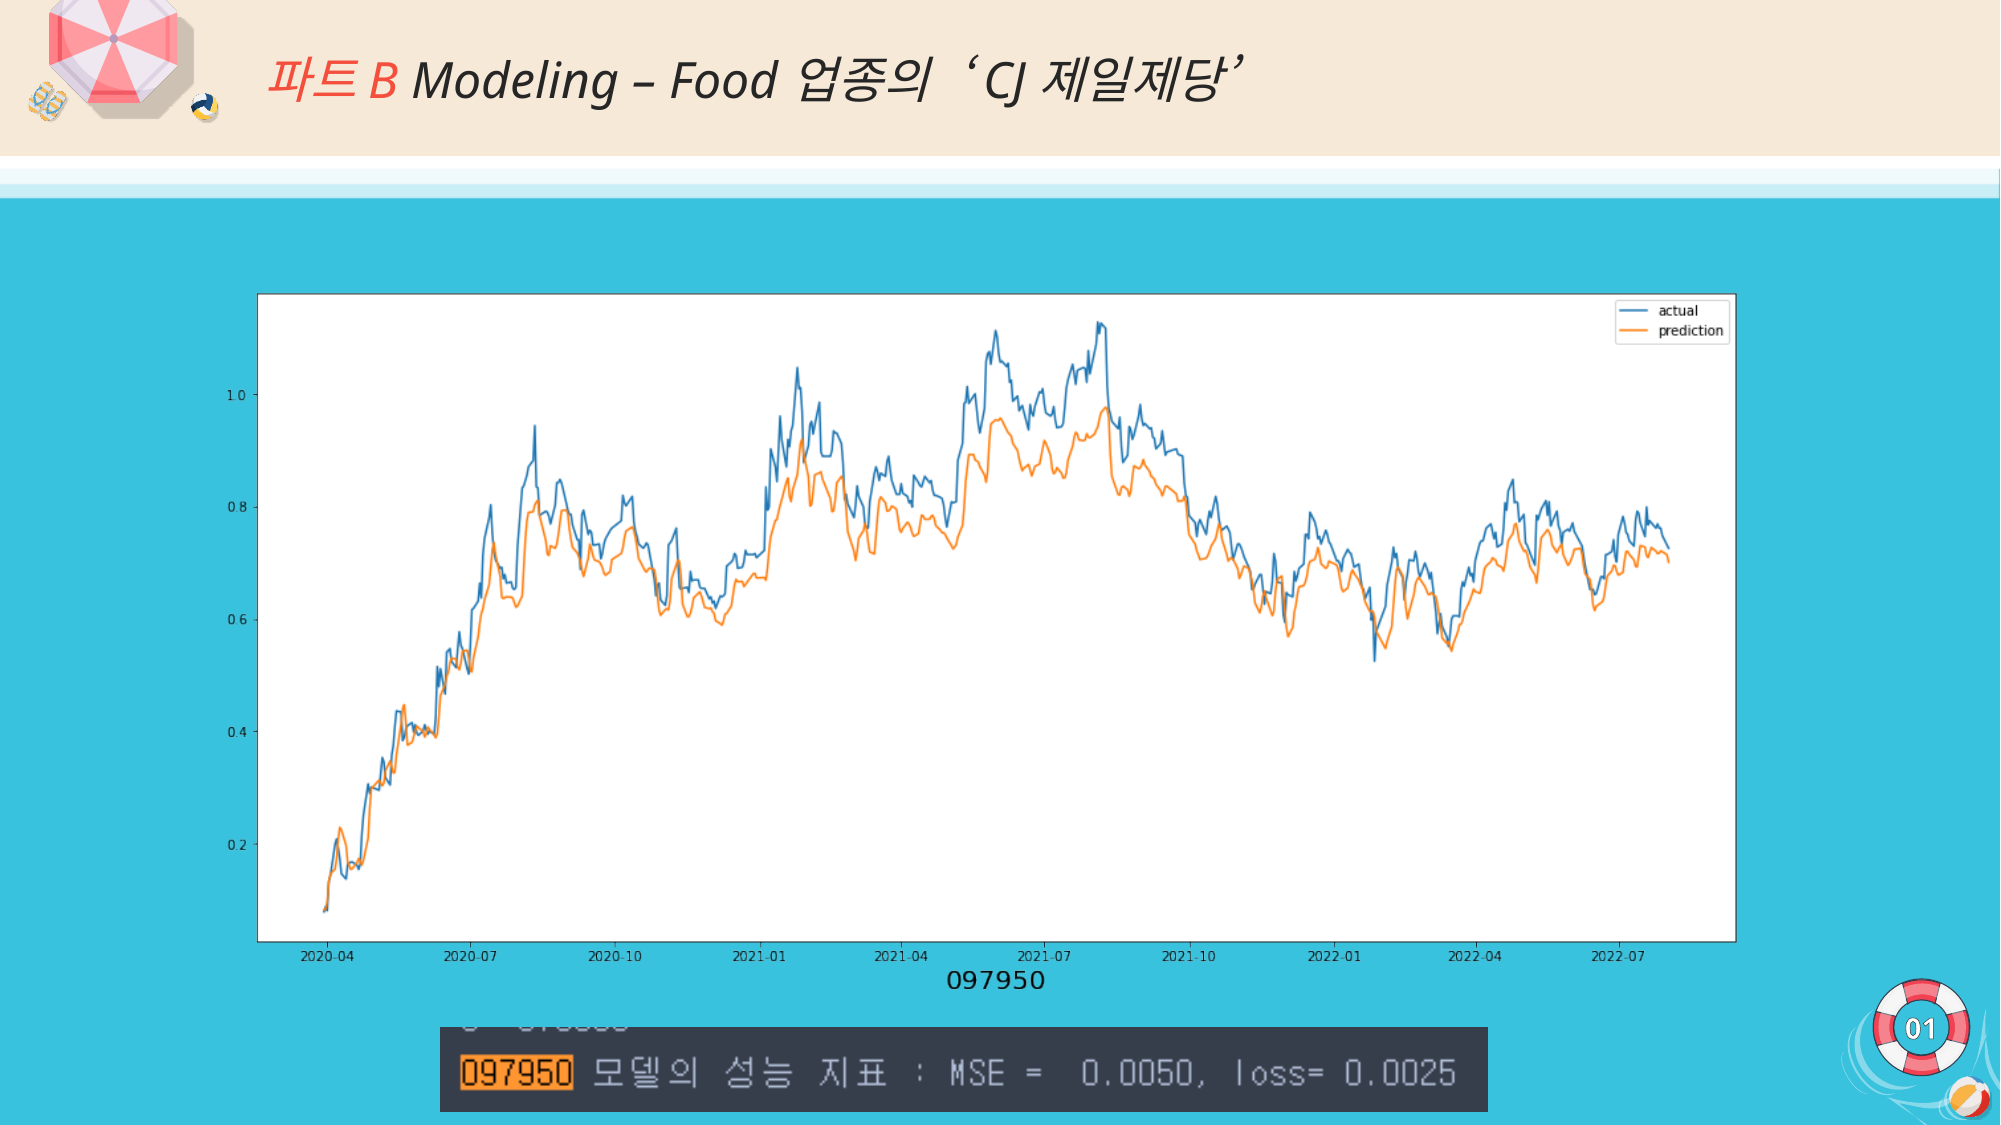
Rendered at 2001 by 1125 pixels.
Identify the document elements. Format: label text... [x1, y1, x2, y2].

picture [46, 120, 54, 125]
picture [440, 1027, 1488, 1112]
picture [217, 284, 1745, 1004]
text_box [29, 0, 218, 120]
picture [23, 99, 29, 109]
text_box 파트B Modeling – Food업종의 ‘CJ제일제당’ [0, 0, 2000, 157]
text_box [1846, 978, 2000, 1124]
